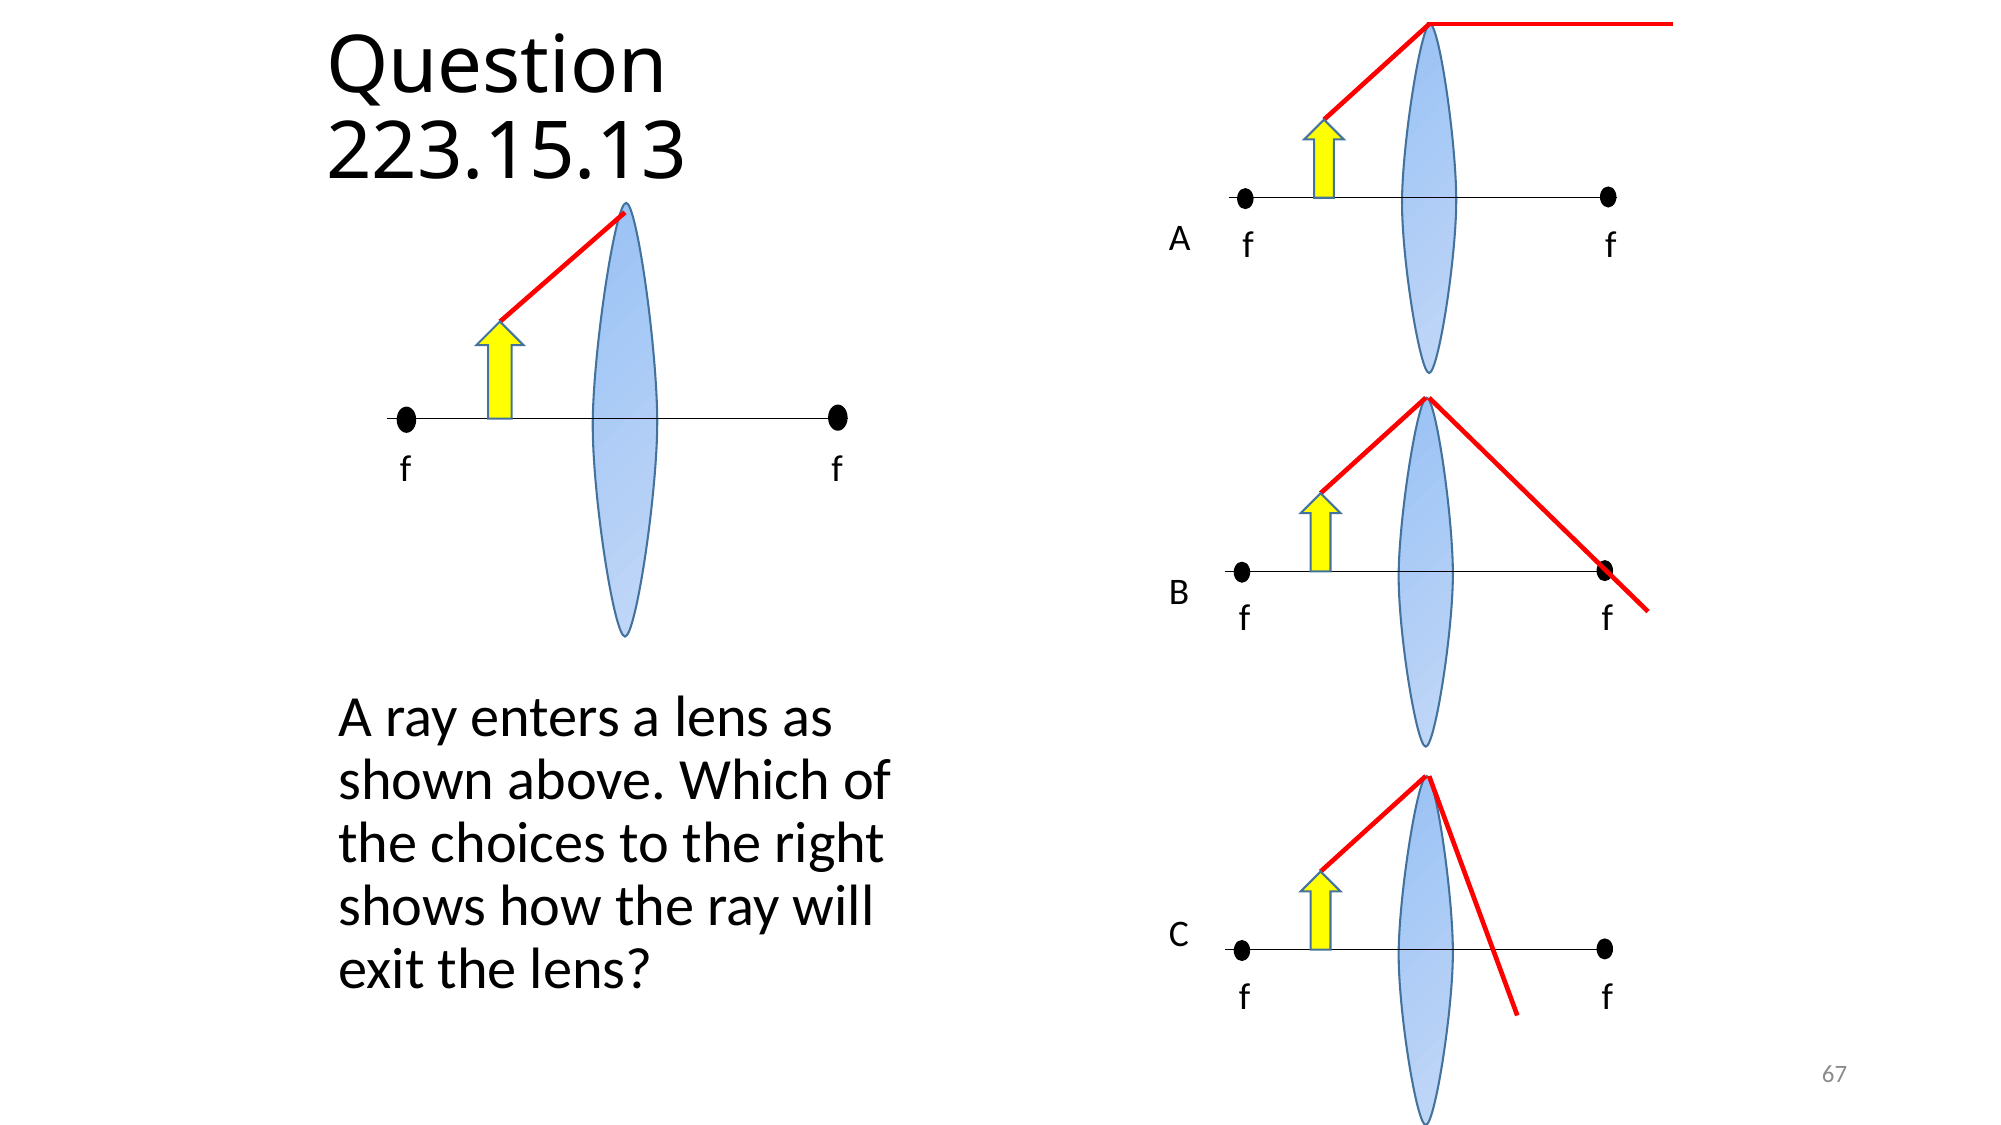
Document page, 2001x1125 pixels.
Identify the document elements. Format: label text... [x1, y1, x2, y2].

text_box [1429, 776, 1518, 1016]
slide_number 67 [1629, 1042, 1863, 1103]
title Question 223.15.13 [311, 16, 1064, 204]
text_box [1429, 397, 1649, 612]
list A ray enters a lens as shown above. Which of the choices to the right shows how the ray will exit the lens? [323, 678, 986, 1088]
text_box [384, 202, 859, 637]
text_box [1223, 397, 1629, 747]
text_box A [1154, 205, 1206, 266]
text_box C [1154, 901, 1204, 962]
text_box B [1154, 559, 1205, 620]
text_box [1223, 776, 1629, 1125]
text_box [1227, 24, 1632, 373]
